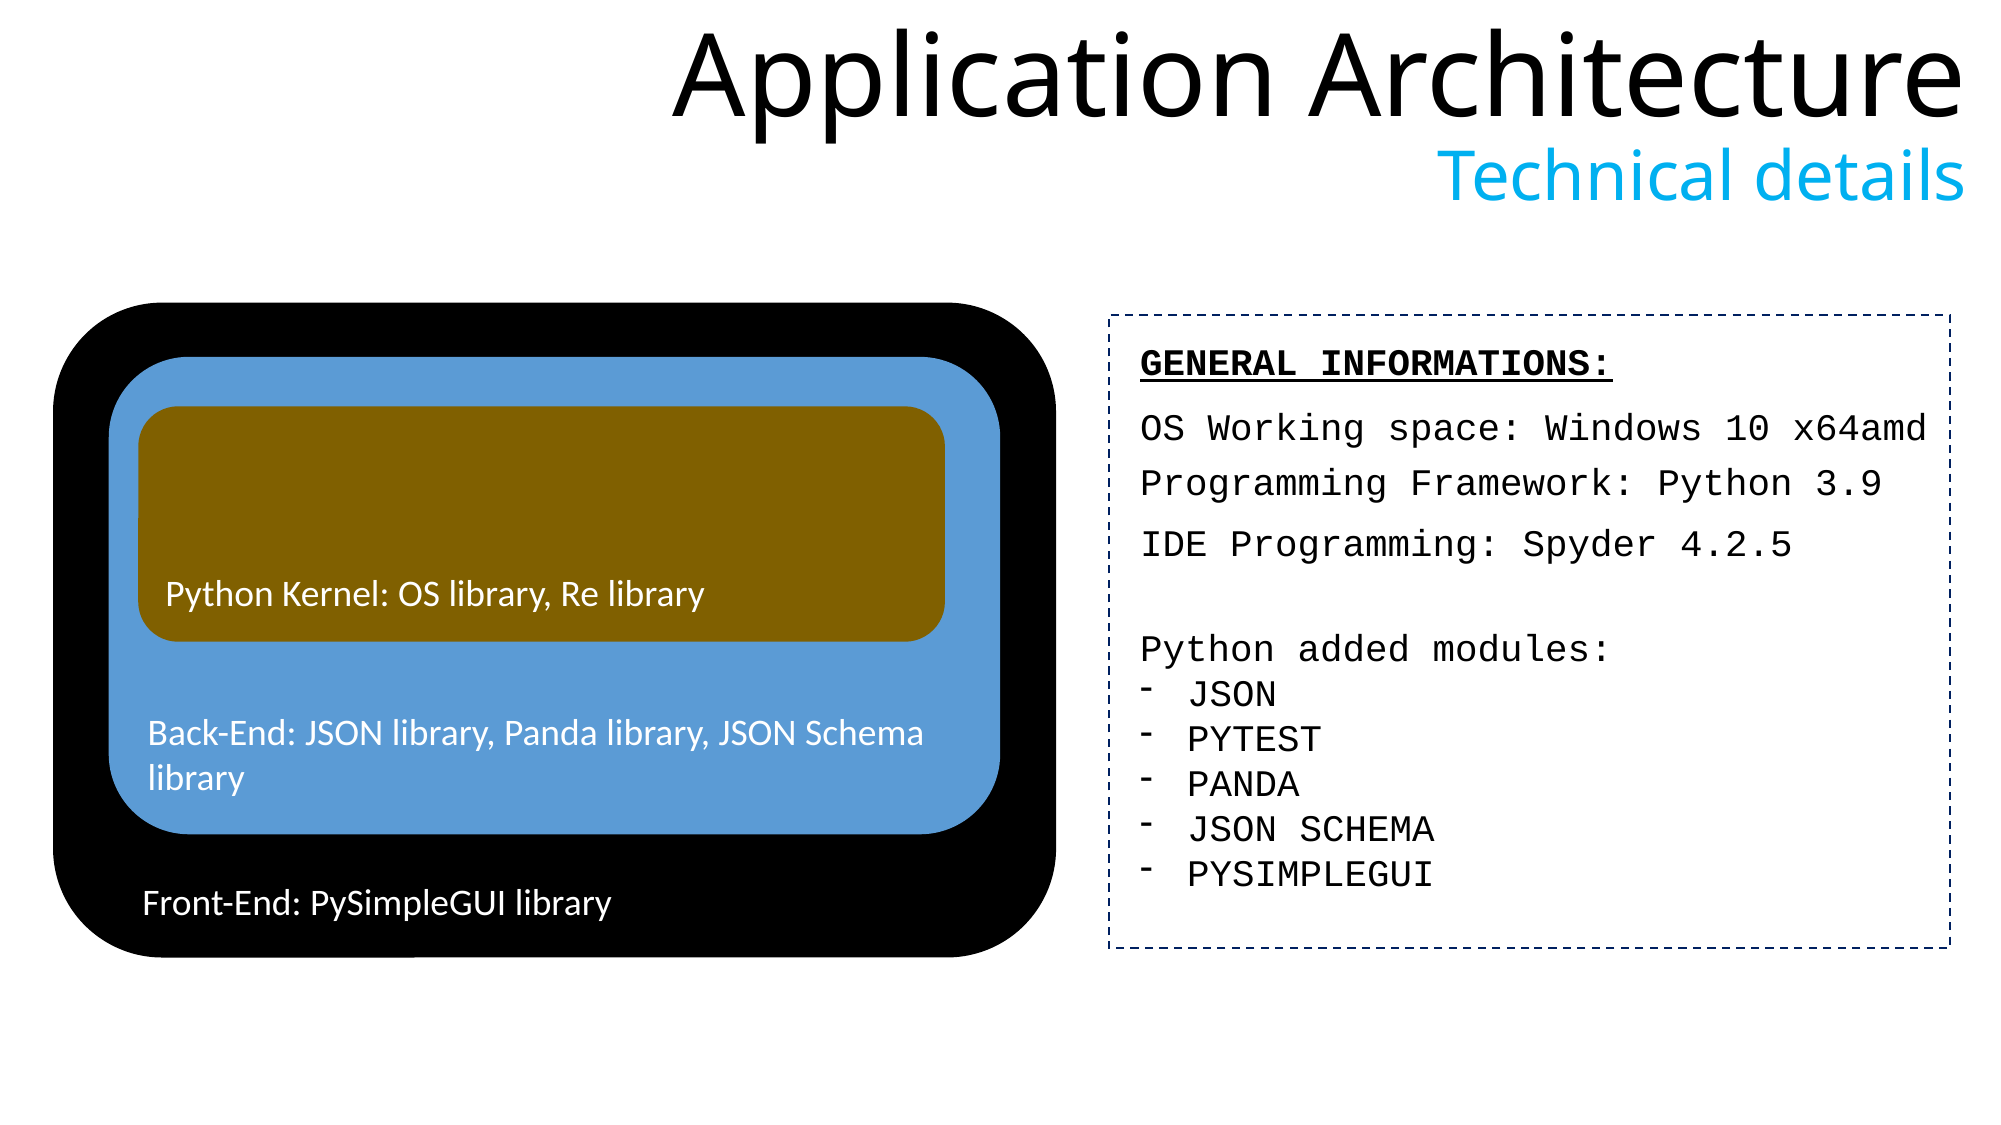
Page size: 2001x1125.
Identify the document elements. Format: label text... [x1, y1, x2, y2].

text_box Back-End: JSON library, Panda library, JSON Schema library [108, 356, 1001, 835]
text_box Application Architecture Technical details [77, 9, 1983, 224]
text_box GENERAL INFORMATIONS: OS Working space: Windows 10 x64amd Programming Framework: Python 3.9 IDE Programming: Spyder 4.2.5 Testing framework: PyTest Python added modules: JSON PYTEST PANDA JSON SCHEMA PYSIMPLEGUI [1125, 330, 1944, 947]
text_box Front-End: PySimpleGUI library [51, 301, 1058, 959]
text_box Python Kernel: OS library, Re library [138, 406, 945, 642]
text_box [1108, 314, 1951, 949]
